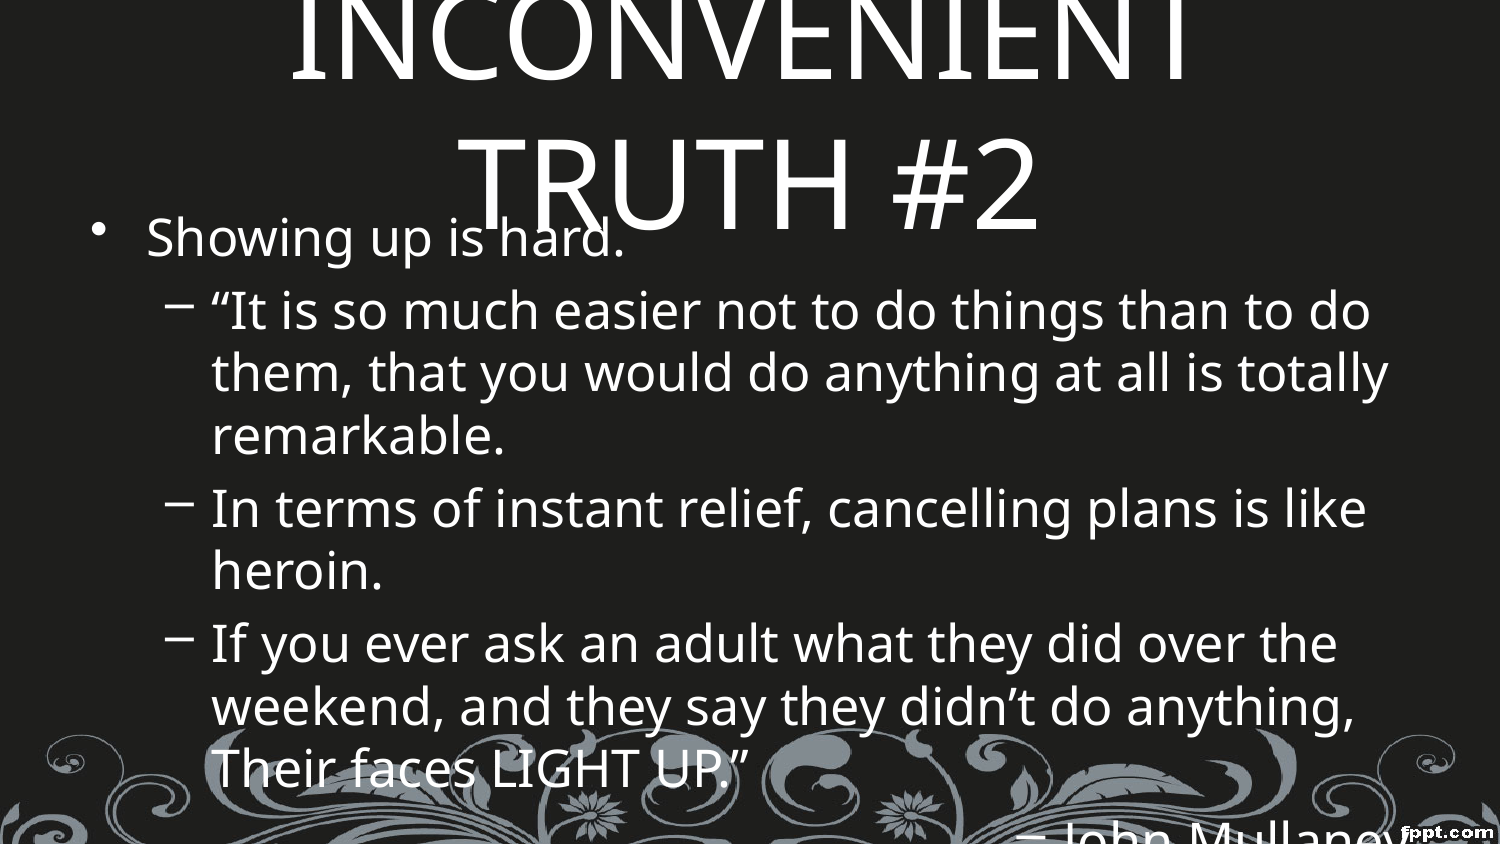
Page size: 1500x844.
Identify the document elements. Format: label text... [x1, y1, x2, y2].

picture [0, 0, 1500, 844]
list Showing up is hard. “It is so much easier not to do things than to do them, that you would do anything at all is totally remarkable. In terms of instant relief, cancelling plans is like heroin. If you ever ask an adult what they did over the weekend, and they say they didn’t do anything, Their faces LIGHT UP.” John Mullaney [75, 196, 1425, 754]
title INCONVENIENT TRUTH #2 [75, 33, 1425, 175]
